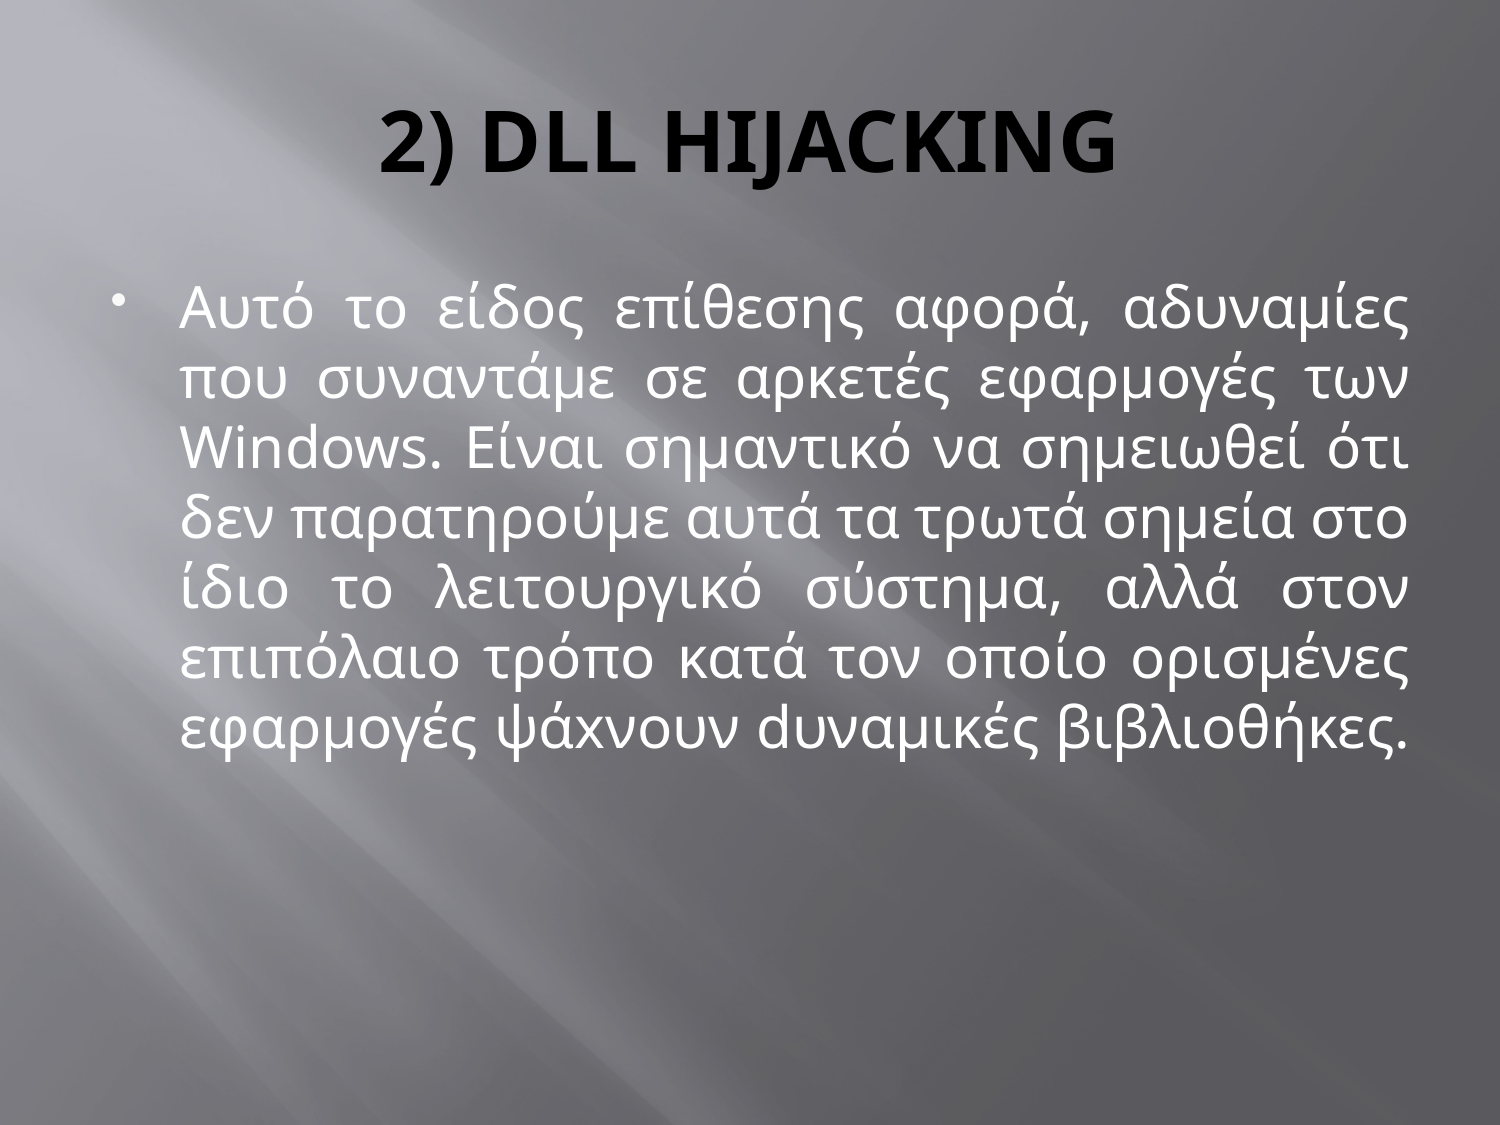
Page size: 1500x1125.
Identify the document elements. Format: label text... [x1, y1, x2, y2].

list Αυτό το είδος επίθεσης αφορά, αδυναμίες που συναντάμε σε αρκετές εφαρμογές των Windows. Είναι σημαντικό να σημειωθεί ότι δεν παρατηρούμε αυτά τα τρωτά σημεία στο ίδιο το λειτουργικό σύστημα, αλλά στον επιπόλαιο τρόπο κατά τον οποίο ορισμένες εφαρμογές ψάxνουν dυναμικές βιβλιοθήκες. [75, 262, 1425, 1035]
title 2) DLL HIJACKING [75, 45, 1425, 233]
